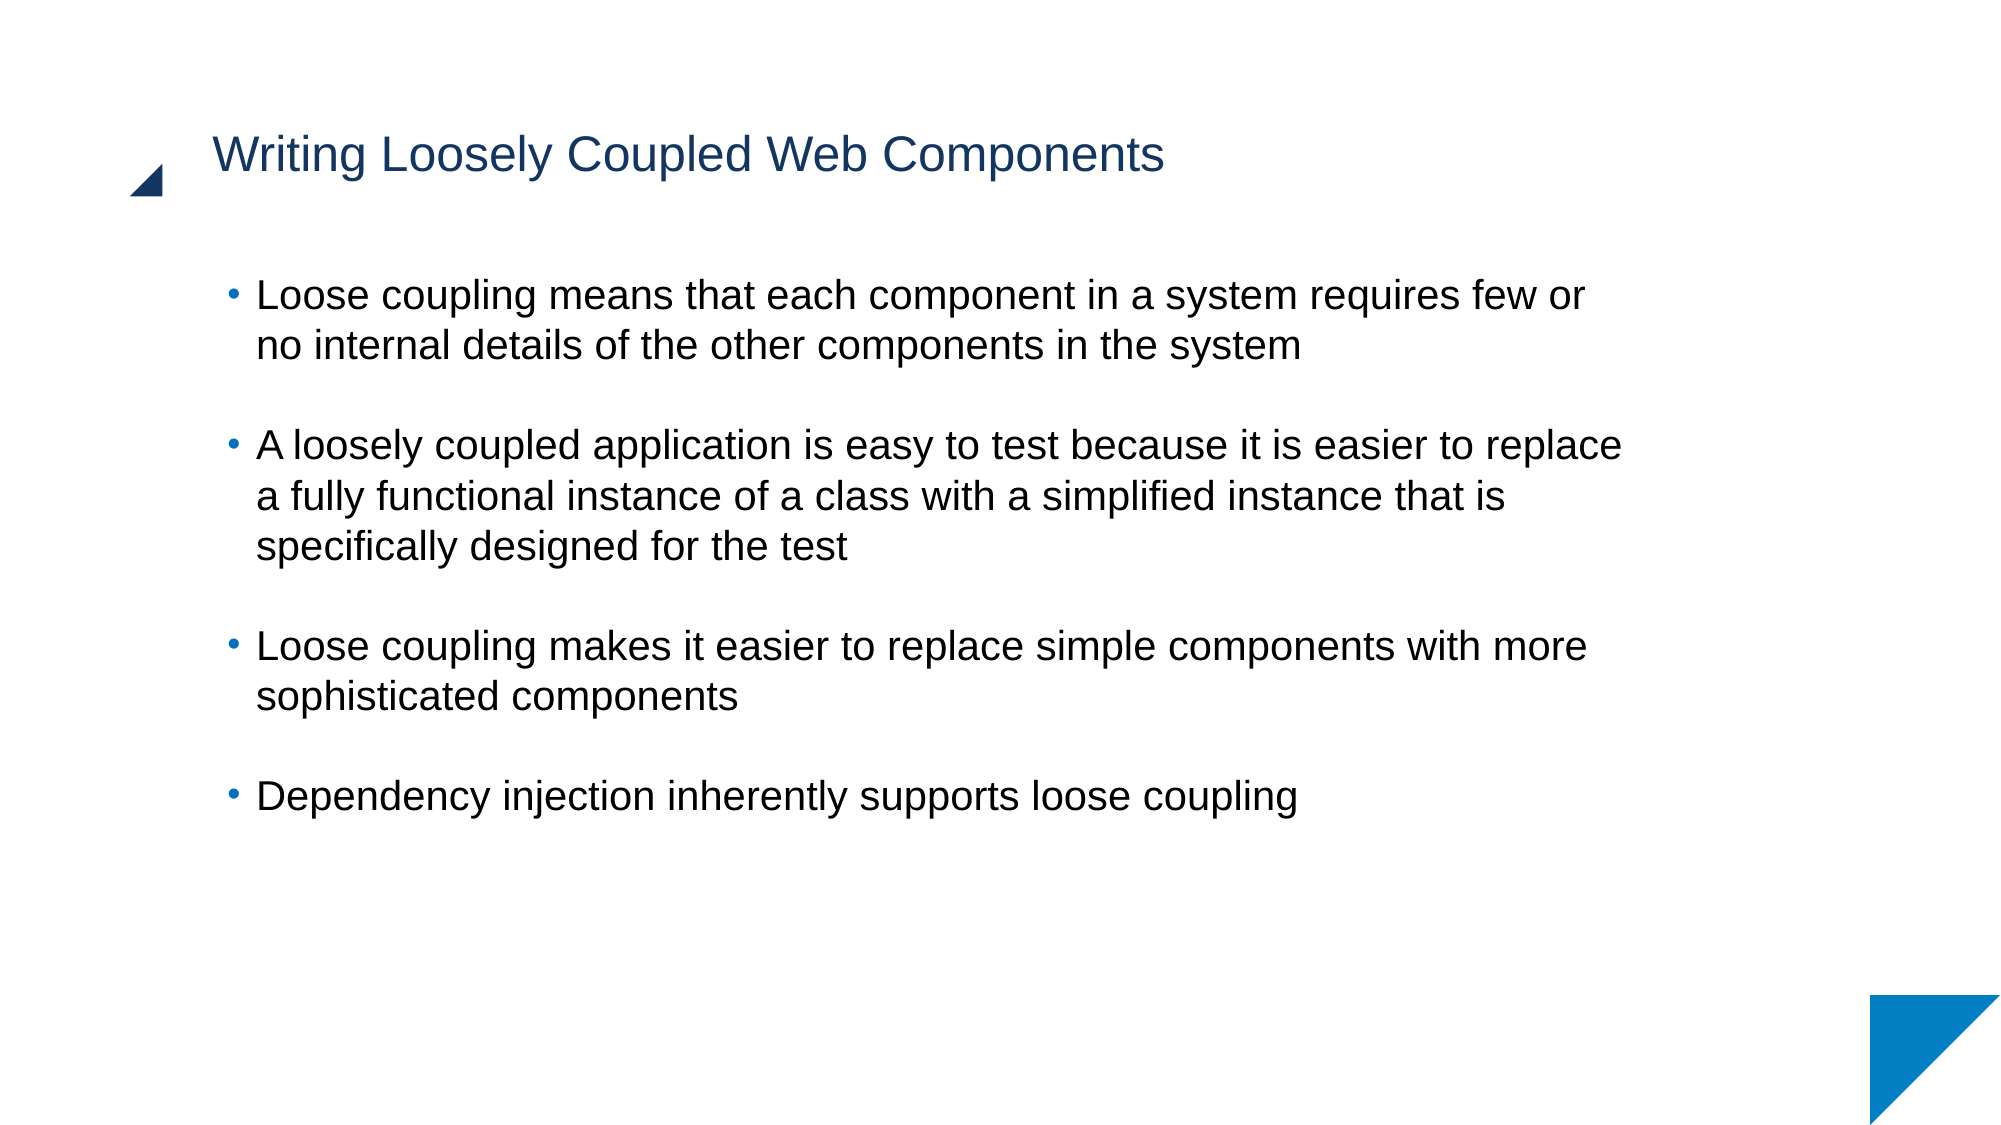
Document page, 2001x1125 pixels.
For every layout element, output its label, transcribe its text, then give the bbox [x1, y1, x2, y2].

title Writing Loosely Coupled Web Components [212, 118, 1831, 331]
text_box Loose coupling means that each component in a system requires few or no internal details of the other components in the system A loosely coupled application is easy to test because it is easier to replace a fully functional instance of a class with a simplified instance that is specifically designed for the test Loose coupling makes it easier to replace simple components with more sophisticated components Dependency injection inherently supports loose coupling [212, 260, 1658, 908]
